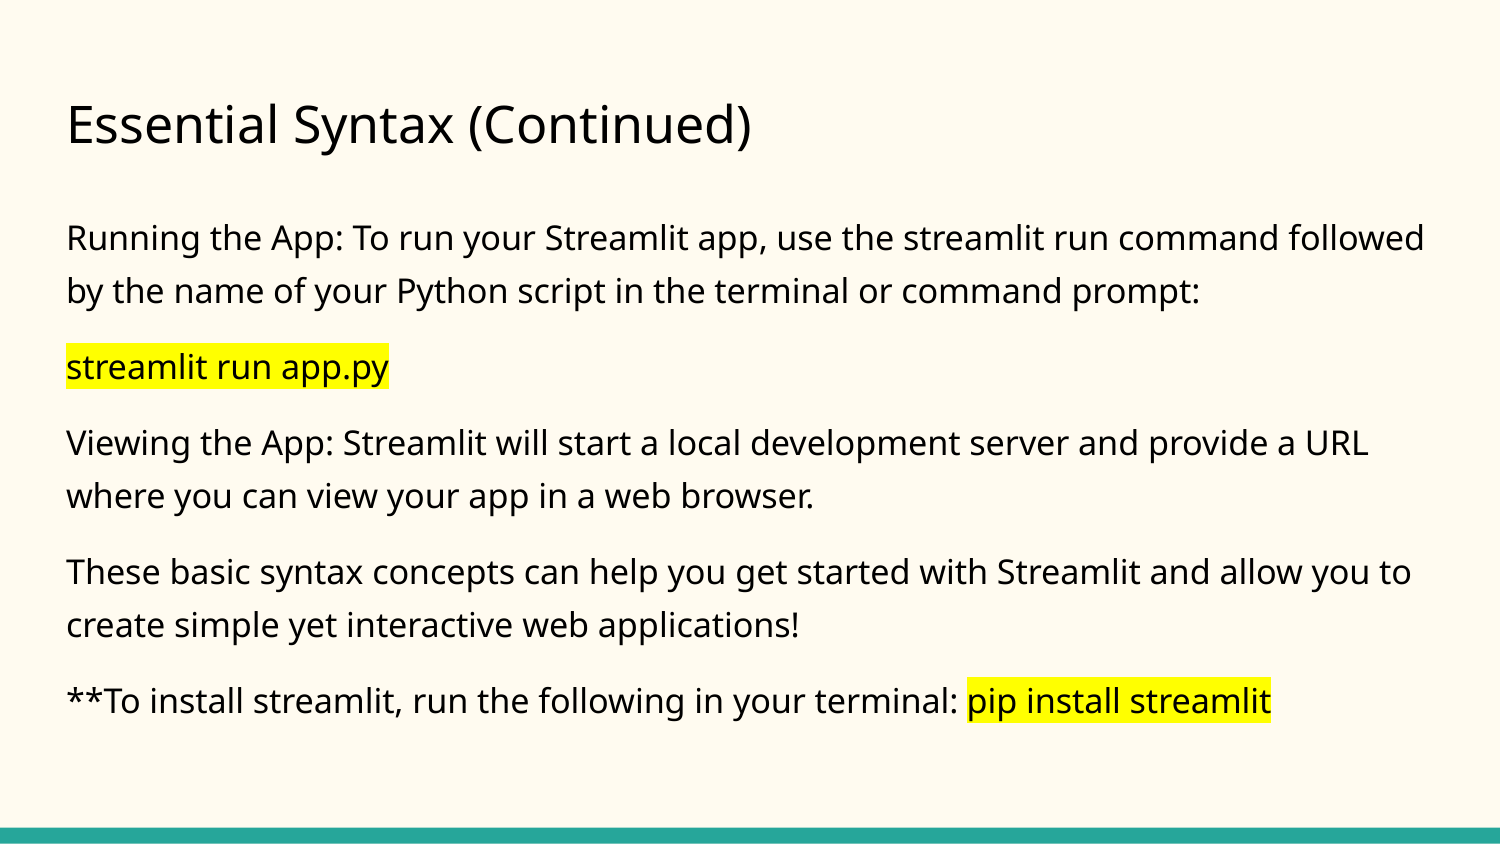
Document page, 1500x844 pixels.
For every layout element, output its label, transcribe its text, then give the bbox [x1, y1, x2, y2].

list Running the App: To run your Streamlit app, use the streamlit run command followed by the name of your Python script in the terminal or command prompt: streamlit run app.py Viewing the App: Streamlit will start a local development server and provide a URL where you can view your app in a web browser. These basic syntax concepts can help you get started with Streamlit and allow you to create simple yet interactive web applications! **To install streamlit, run the following in your terminal: pip install streamlit [51, 192, 1449, 750]
title Essential Syntax (Continued) [51, 72, 1449, 174]
